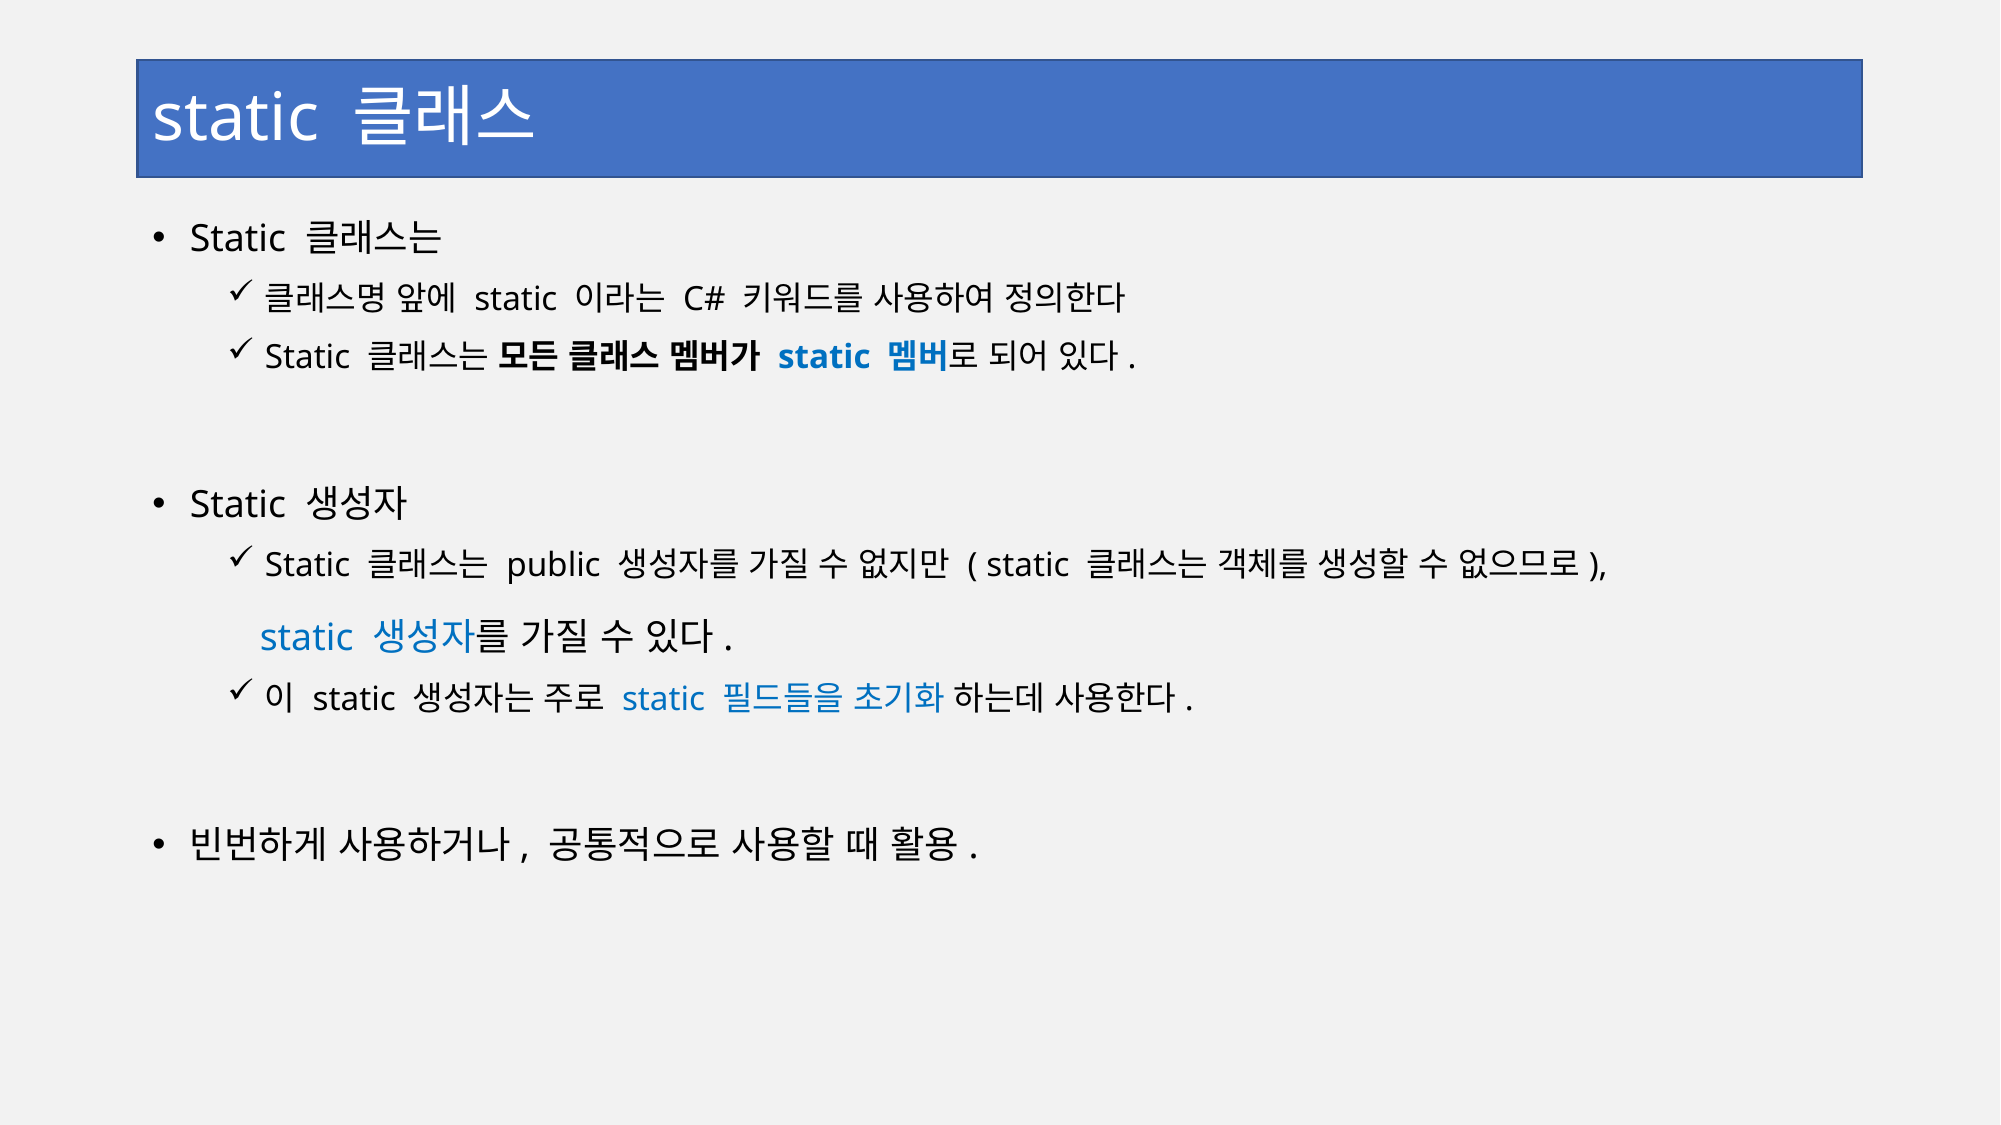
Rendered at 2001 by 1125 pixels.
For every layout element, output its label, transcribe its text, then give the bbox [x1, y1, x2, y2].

list Static 클래스는 클래스명 앞에 static 이라는 C# 키워드를 사용하여 정의한다 Static 클래스는 모든 클래스 멤버가 static 멤버로 되어 있다. Static 생성자 Static 클래스는 public 생성자를 가질 수 없지만 ( static 클래스는 객체를 생성할 수 없으므로), static 생성자를 가질 수 있다. 이 static 생성자는 주로 static 필드들을 초기화 하는데 사용한다. 빈번하게 사용하거나, 공통적으로 사용할 때 활용. [137, 197, 1863, 1040]
title static 클래스 [136, 59, 1863, 178]
